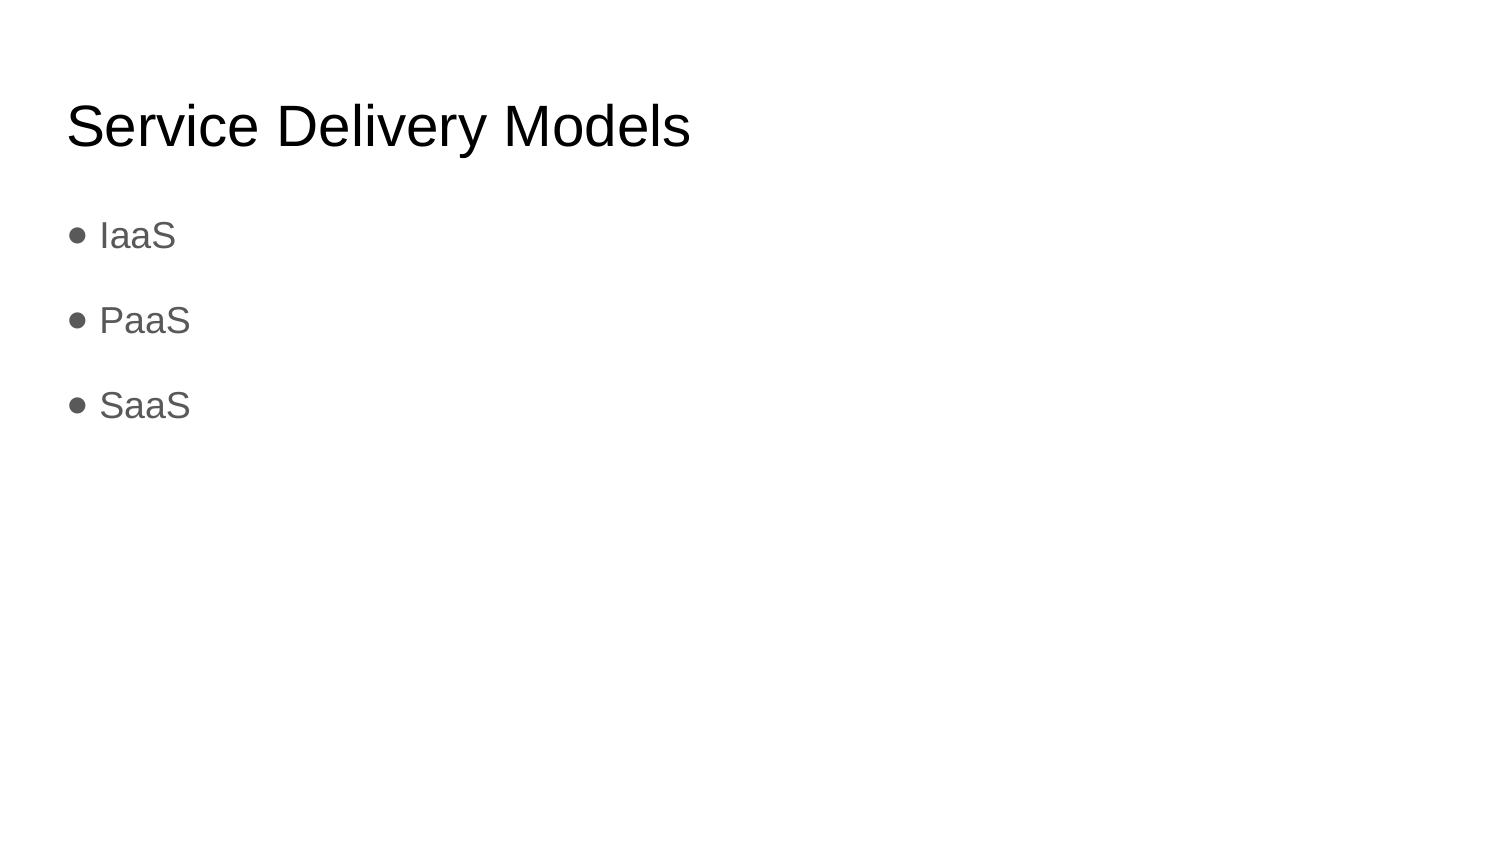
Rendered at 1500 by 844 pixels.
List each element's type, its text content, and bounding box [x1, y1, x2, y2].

list IaaS PaaS SaaS [51, 189, 1449, 750]
title Service Delivery Models [51, 72, 1449, 167]
